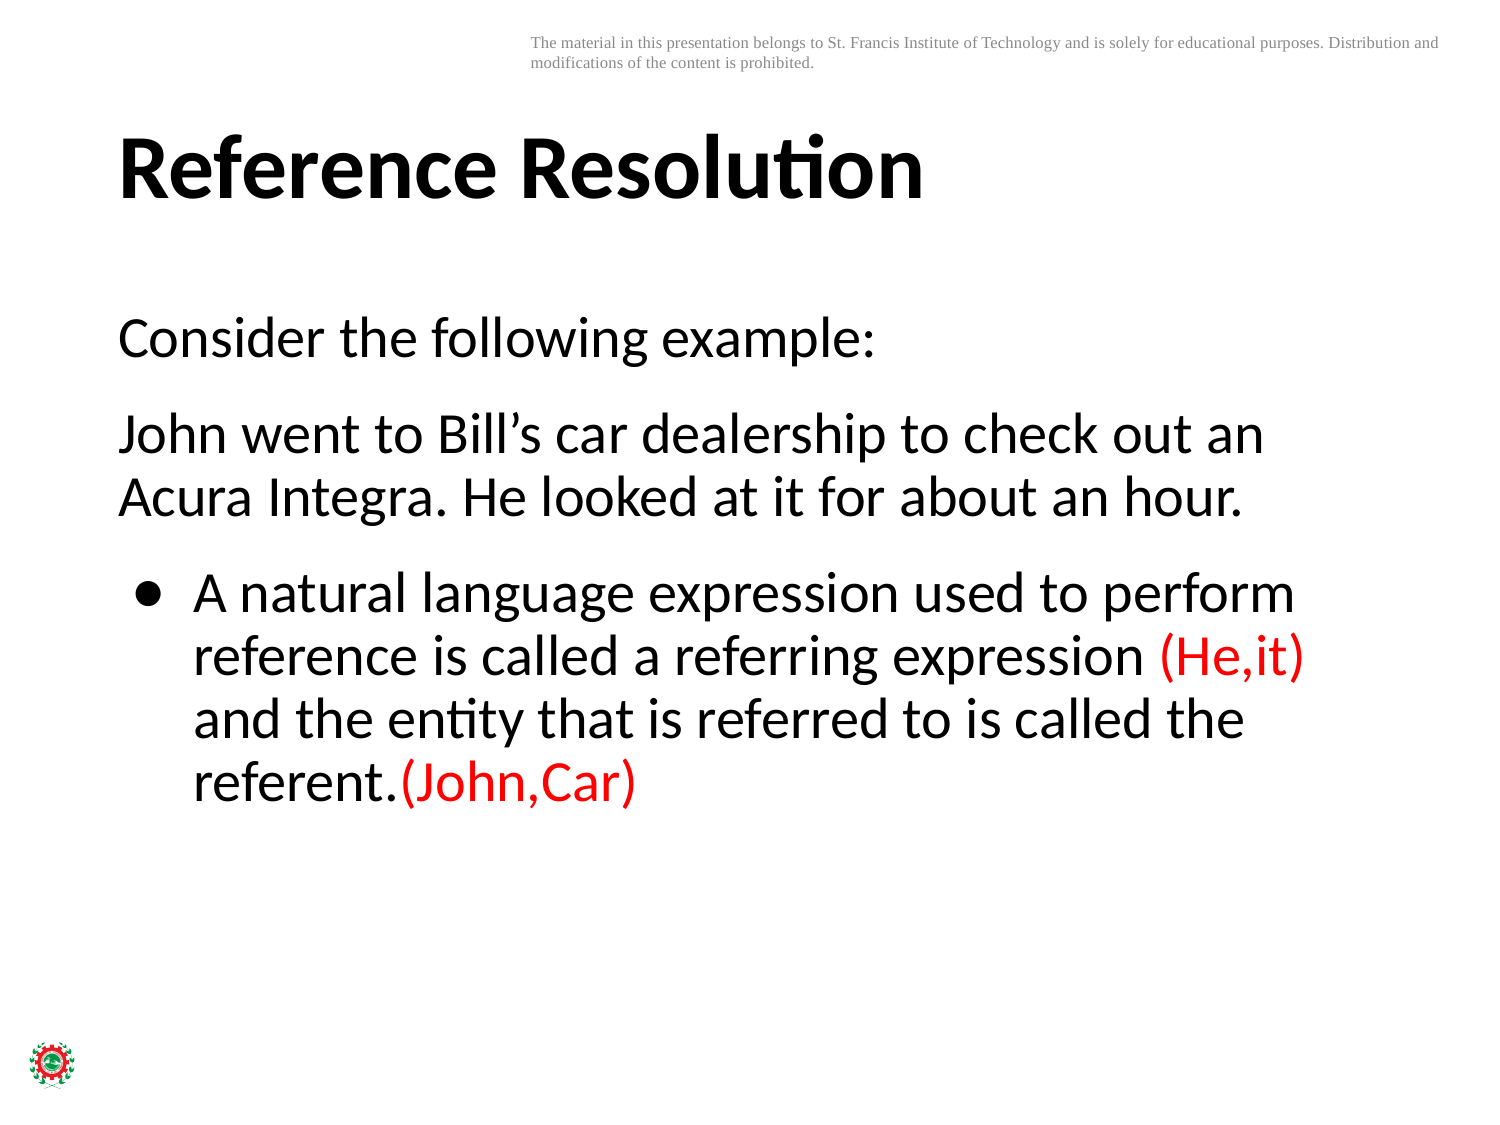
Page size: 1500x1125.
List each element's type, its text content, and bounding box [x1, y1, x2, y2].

title Reference Resolution [103, 59, 1397, 278]
picture [29, 1042, 75, 1089]
list Consider the following example: John went to Bill’s car dealership to check out an Acura Integra. He looked at it for about an hour. A natural language expression used to perform reference is called a referring expression (He,it) and the entity that is referred to is called the referent.(John,Car) [103, 299, 1397, 1014]
